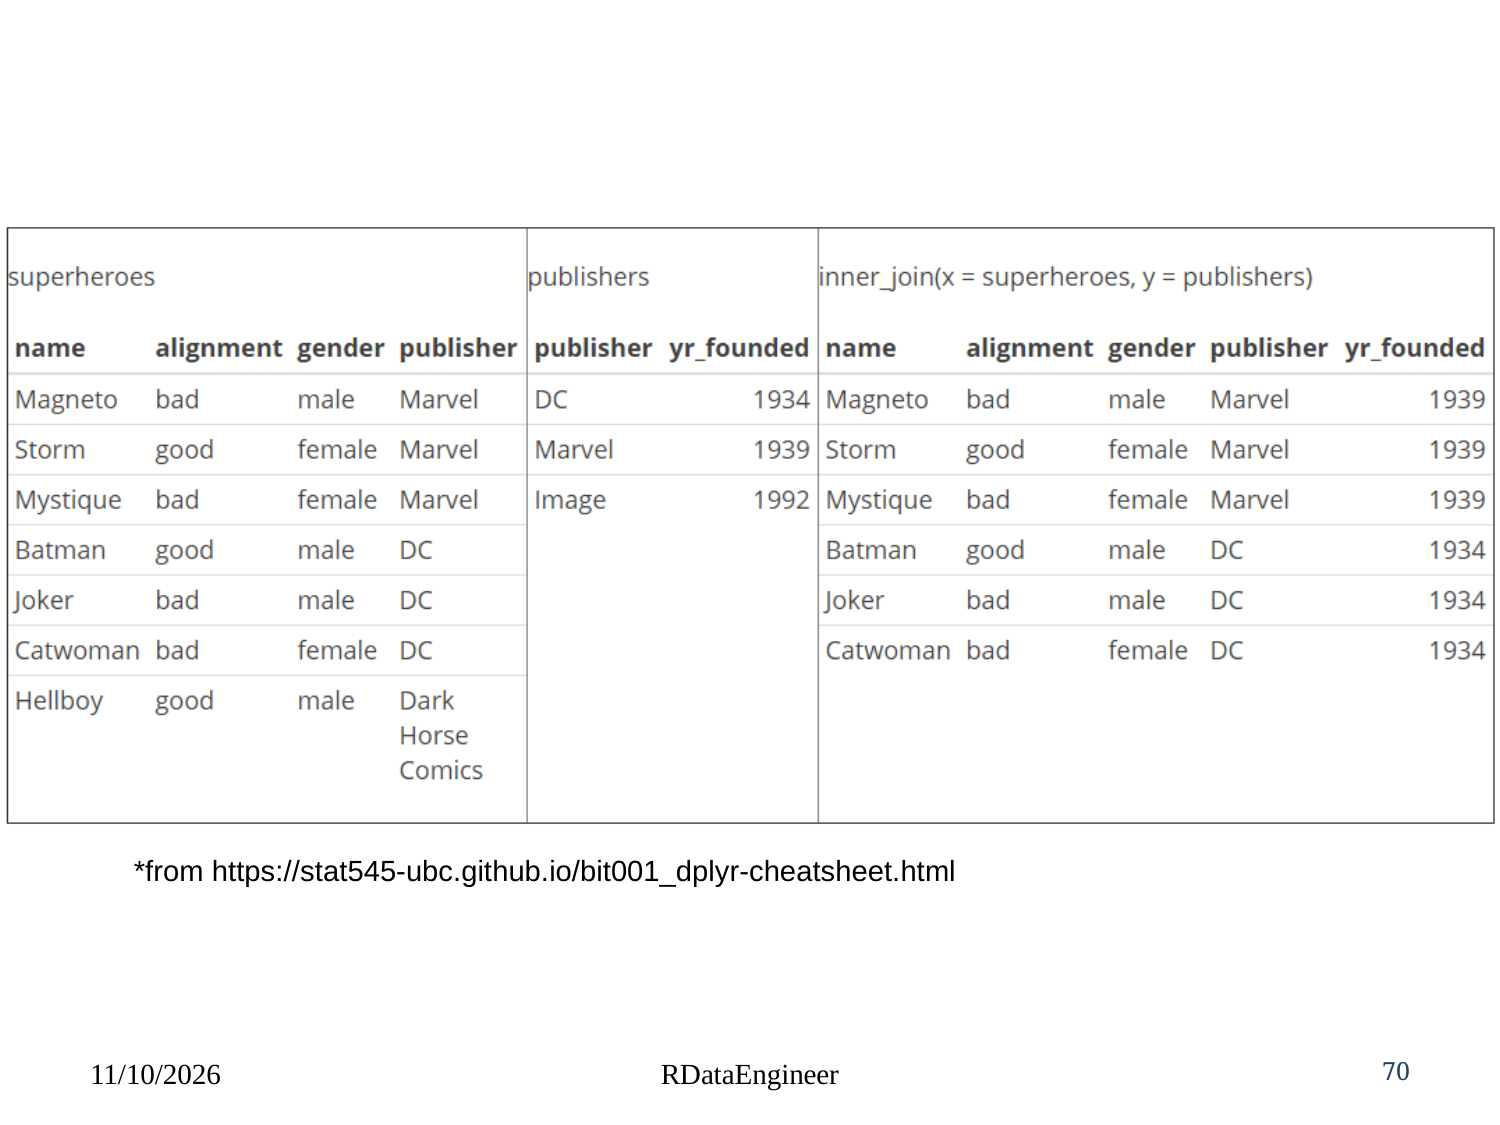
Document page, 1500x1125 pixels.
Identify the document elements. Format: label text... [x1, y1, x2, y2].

footer RDataEngineer [512, 1042, 988, 1103]
slide_number 70 [1074, 1042, 1425, 1103]
text_box *from https://stat545-ubc.github.io/bit001_dplyr-cheatsheet.html [119, 844, 973, 895]
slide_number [75, 1042, 425, 1103]
picture [0, 219, 1500, 831]
